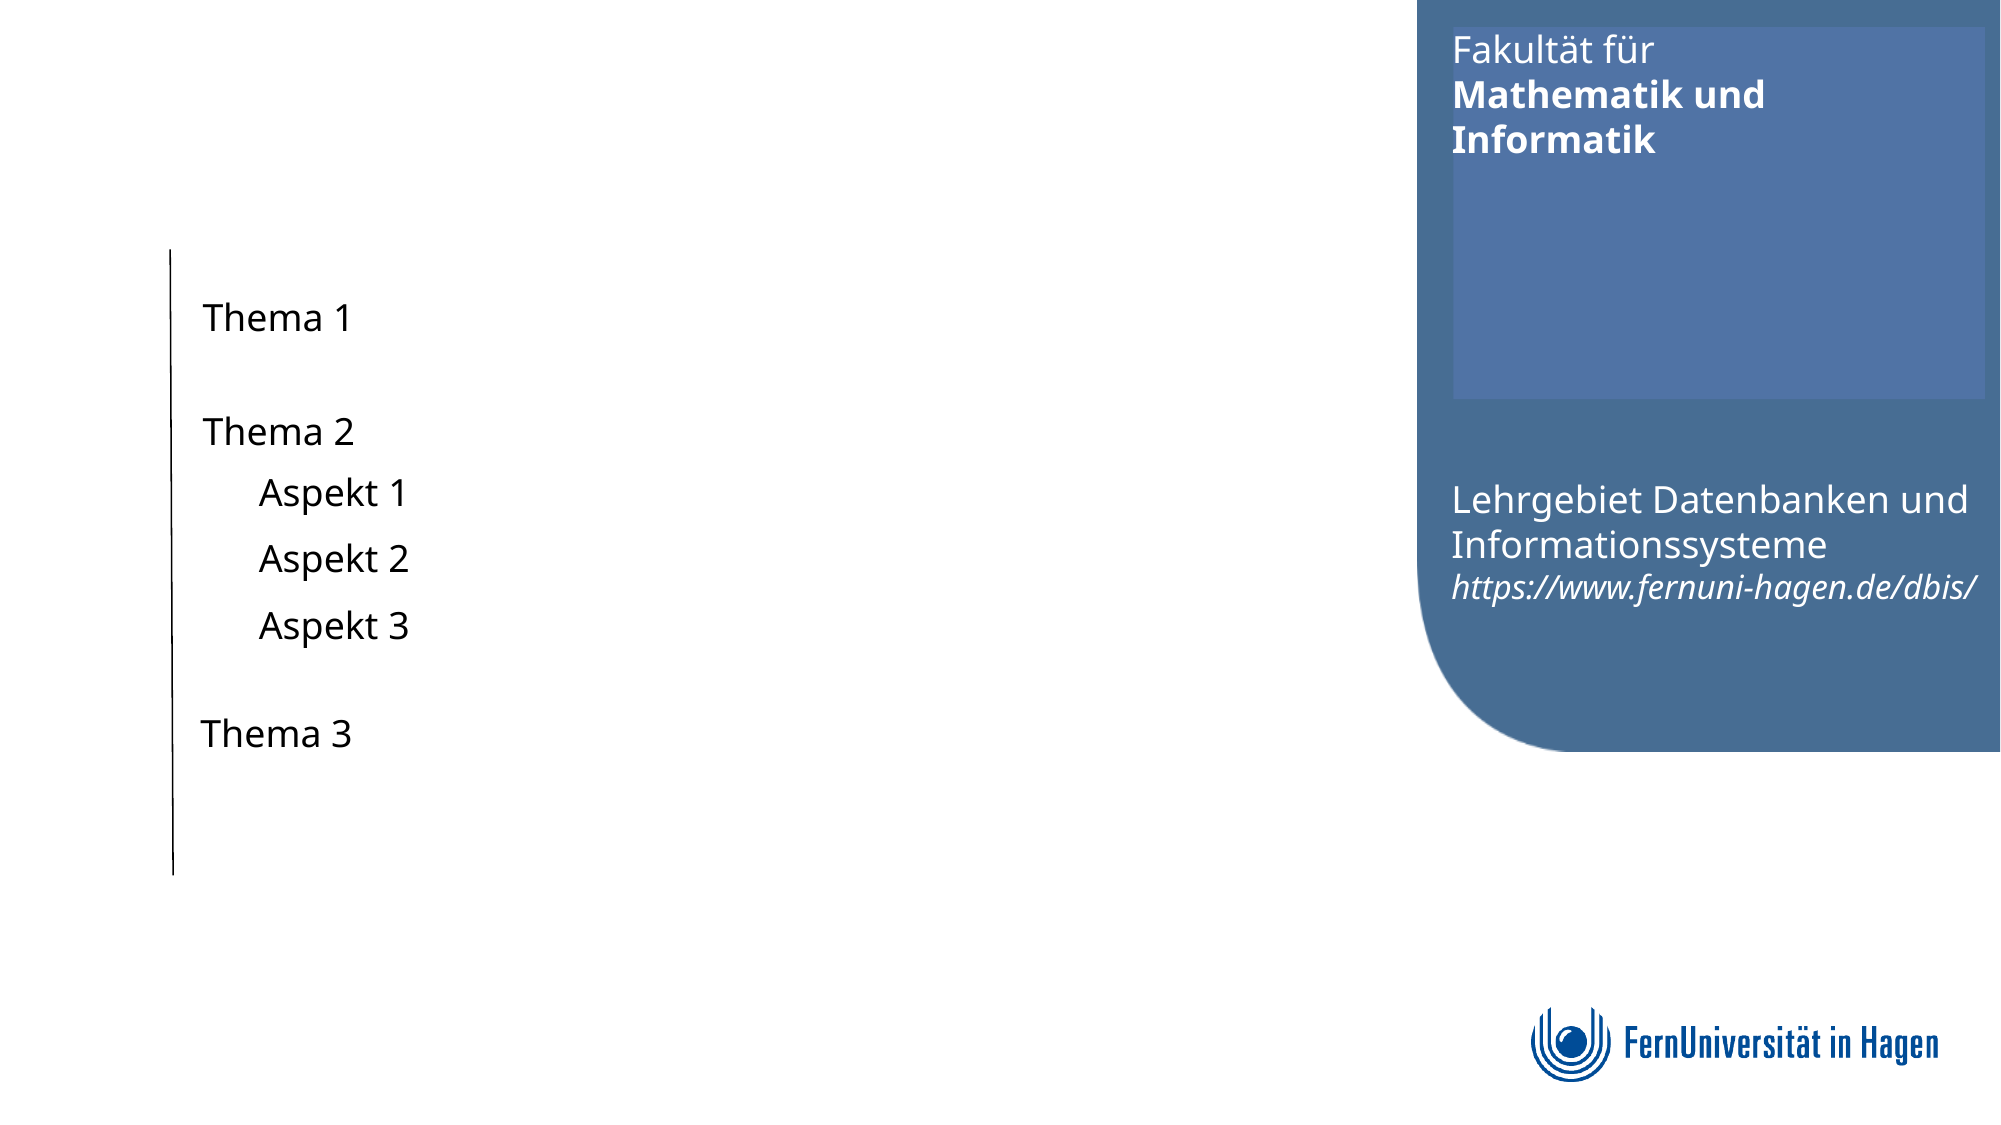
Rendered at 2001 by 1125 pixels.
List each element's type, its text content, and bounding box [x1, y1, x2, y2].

picture [1531, 1007, 1938, 1082]
text_box Thema 3 [185, 702, 786, 762]
text_box Aspekt 3 [244, 594, 620, 655]
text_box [169, 249, 174, 876]
text_box Thema 2 [187, 401, 563, 461]
text_box Aspekt 1 [244, 461, 620, 522]
text_box Aspekt 2 [244, 528, 620, 588]
text_box Thema 1 [187, 286, 847, 347]
